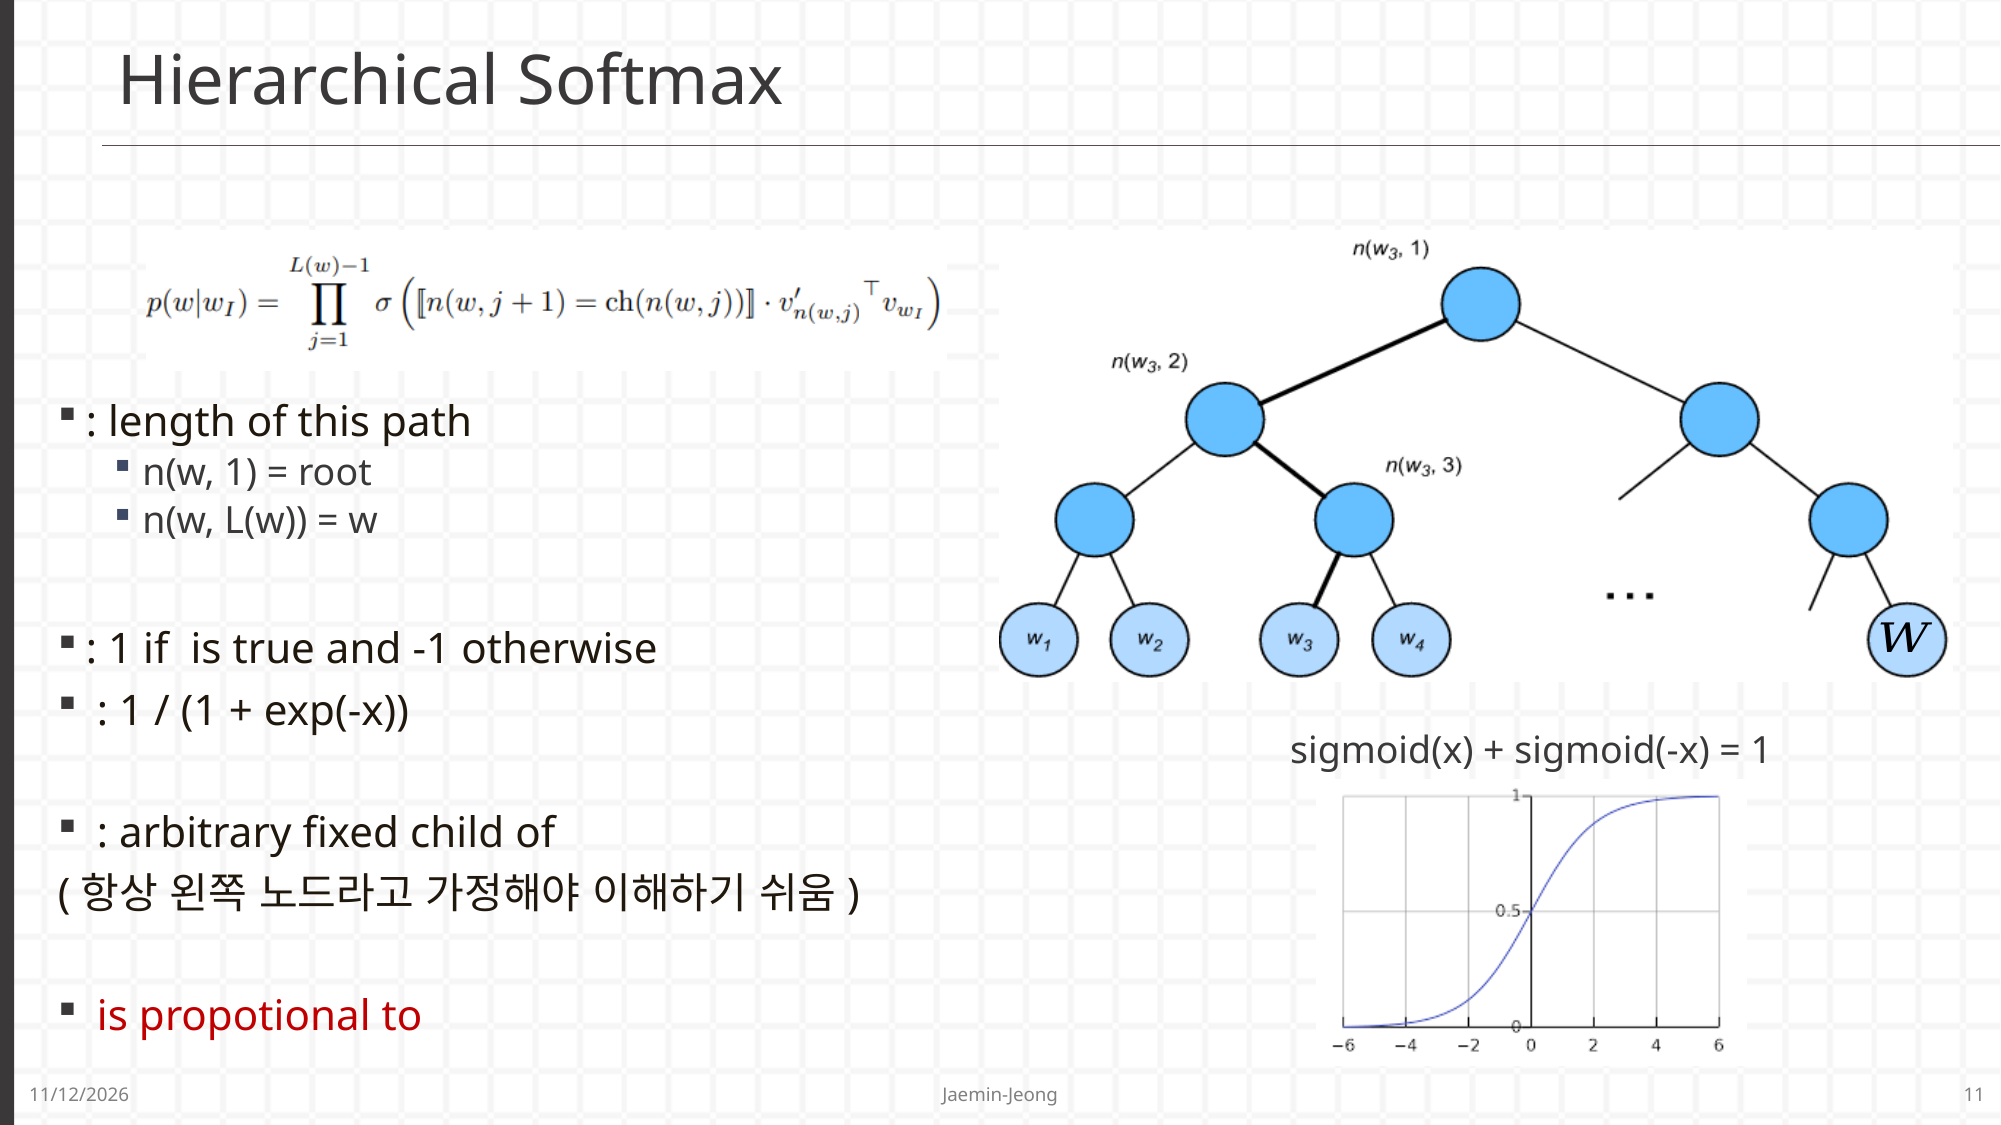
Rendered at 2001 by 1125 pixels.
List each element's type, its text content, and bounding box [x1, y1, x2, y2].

footer Jaemin-Jeong [450, 1065, 1550, 1125]
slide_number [14, 1065, 450, 1125]
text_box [999, 230, 1953, 682]
title Hierarchical Softmax [102, 19, 1828, 146]
slide_number 11 [1550, 1065, 2000, 1125]
picture [15, 0, 2001, 1125]
text_box sigmoid(x) + sigmoid(-x) = 1 [1275, 718, 1788, 779]
